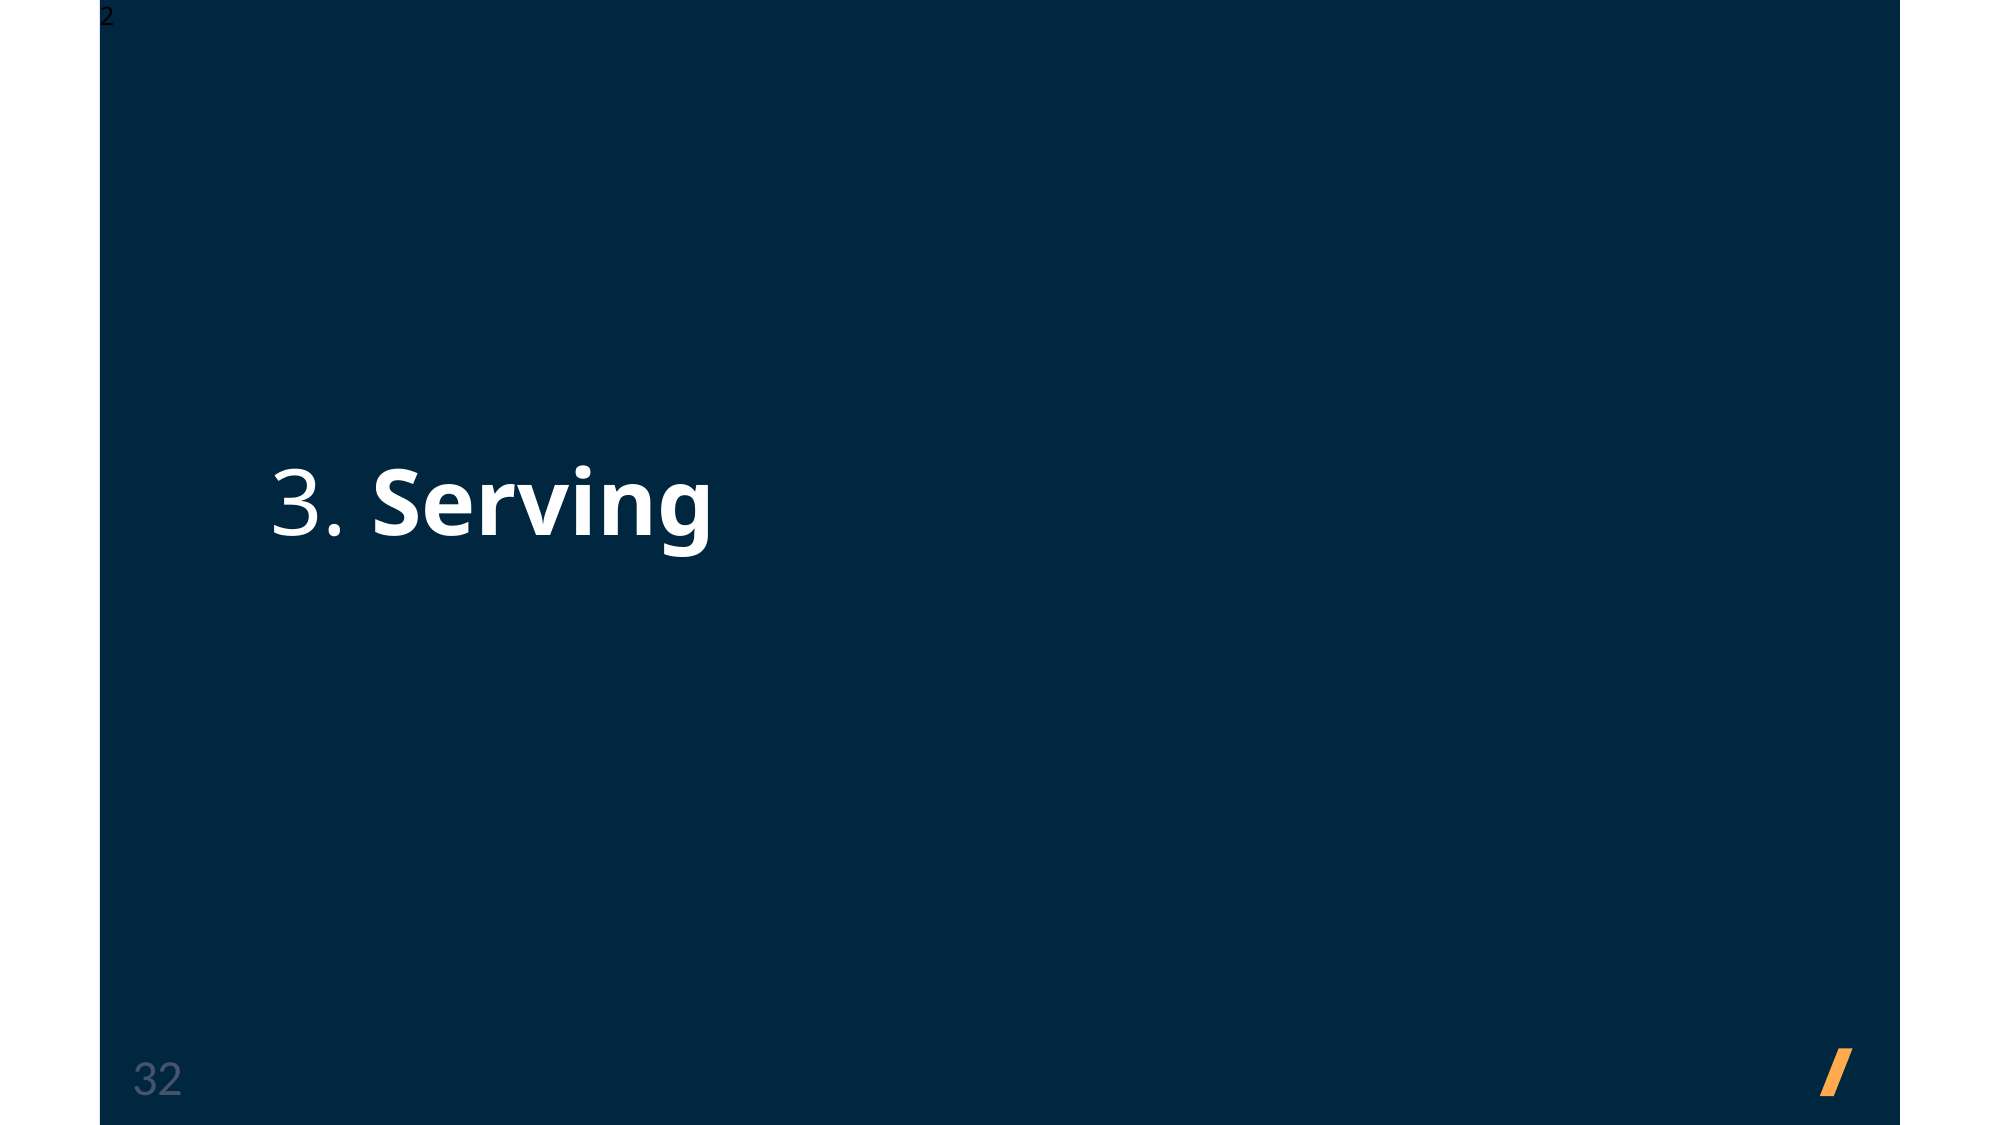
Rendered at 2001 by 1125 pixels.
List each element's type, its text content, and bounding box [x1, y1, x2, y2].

text_box 2 [99, 0, 1900, 1125]
text_box [1819, 1048, 1853, 1097]
text_box 32 [130, 1043, 185, 1106]
text_box 3. Serving [255, 436, 731, 561]
